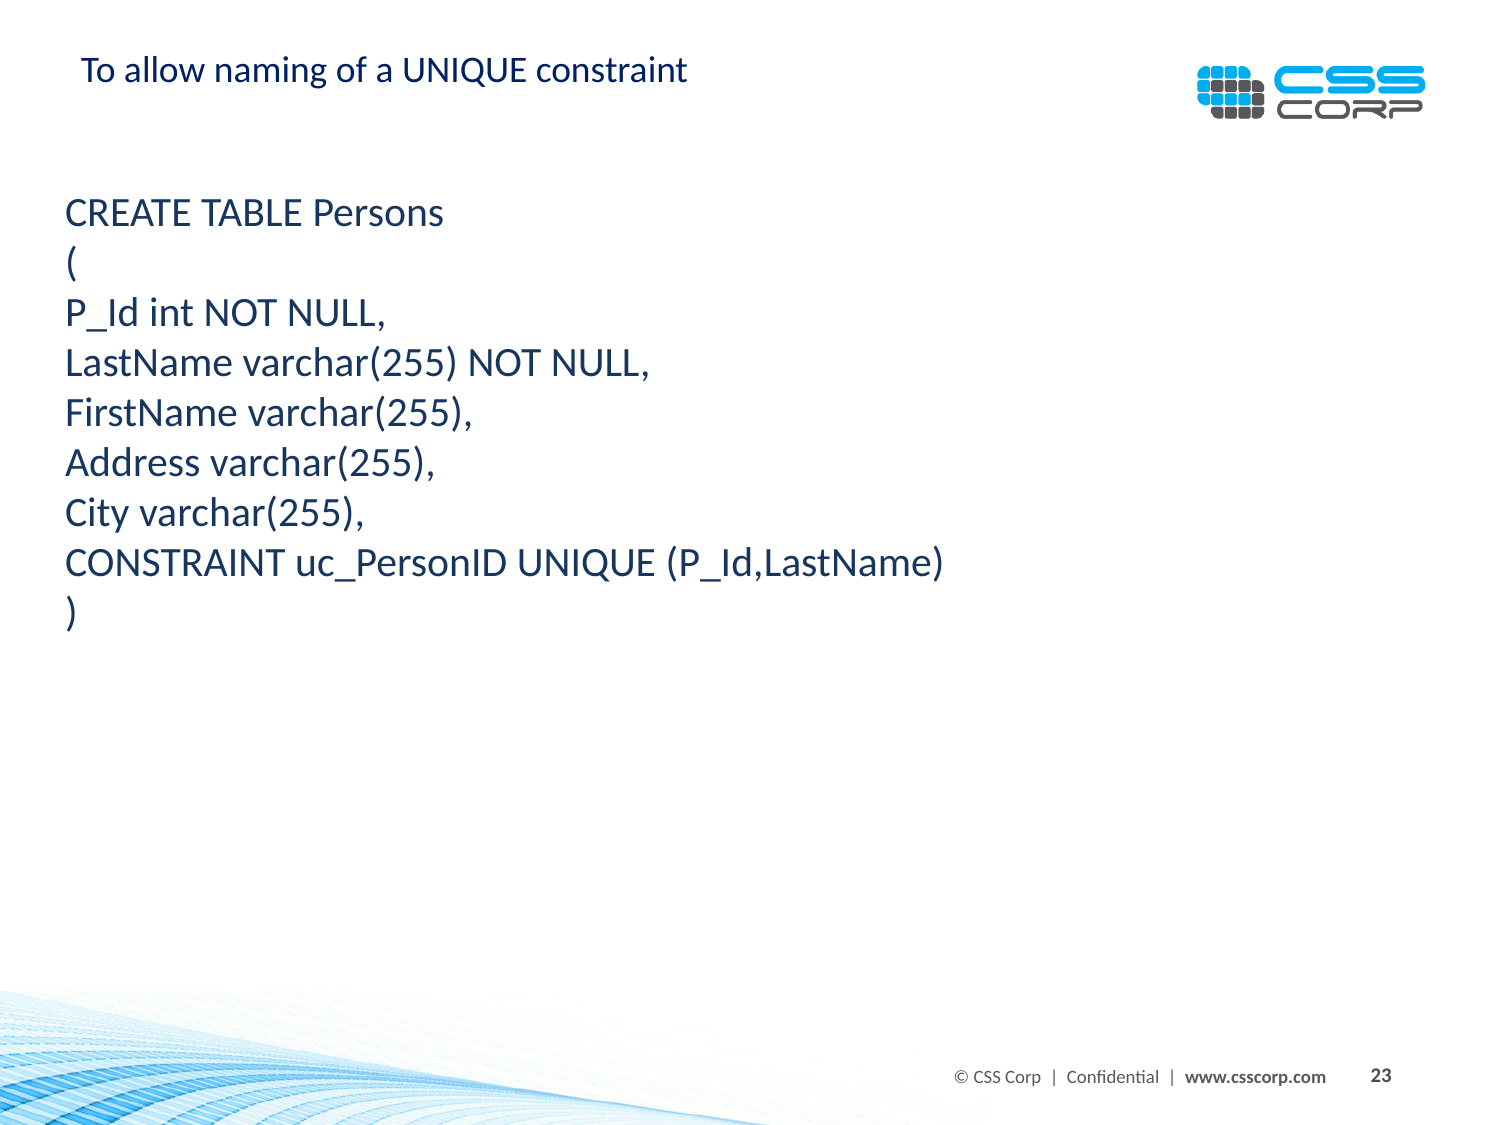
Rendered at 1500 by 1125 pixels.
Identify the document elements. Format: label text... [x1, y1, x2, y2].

picture [1197, 66, 1428, 119]
text_box To allow naming of a UNIQUE constraint [66, 37, 704, 98]
picture [0, 987, 991, 1125]
text_box CREATE TABLE Persons ( P_Id int NOT NULL, LastName varchar(255) NOT NULL, FirstName varchar(255), Address varchar(255), City varchar(255), CONSTRAINT uc_PersonID UNIQUE (P_Id,LastName) ) [49, 177, 1175, 643]
